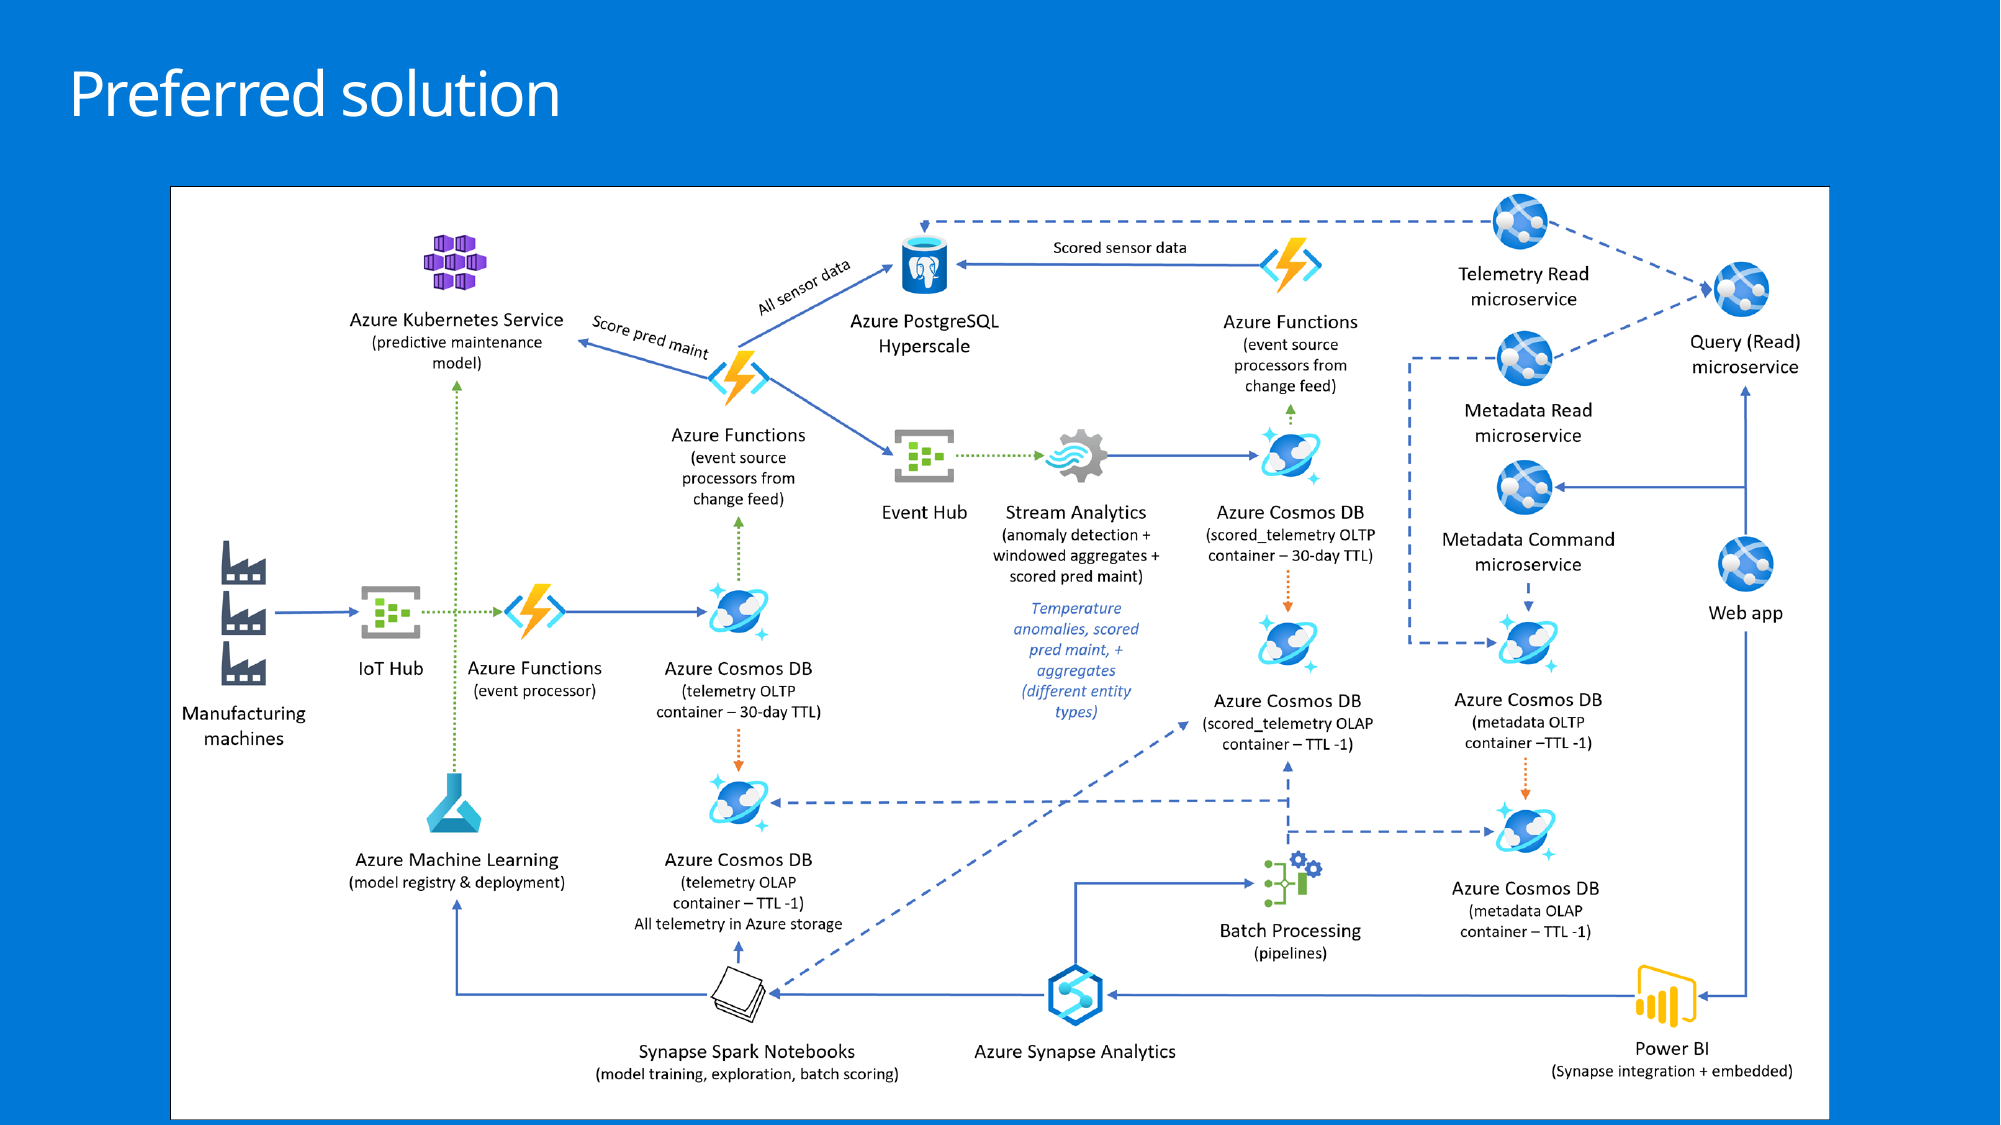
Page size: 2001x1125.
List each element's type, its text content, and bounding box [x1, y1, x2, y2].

picture [170, 186, 1830, 1121]
title Preferred solution [44, 47, 1957, 196]
